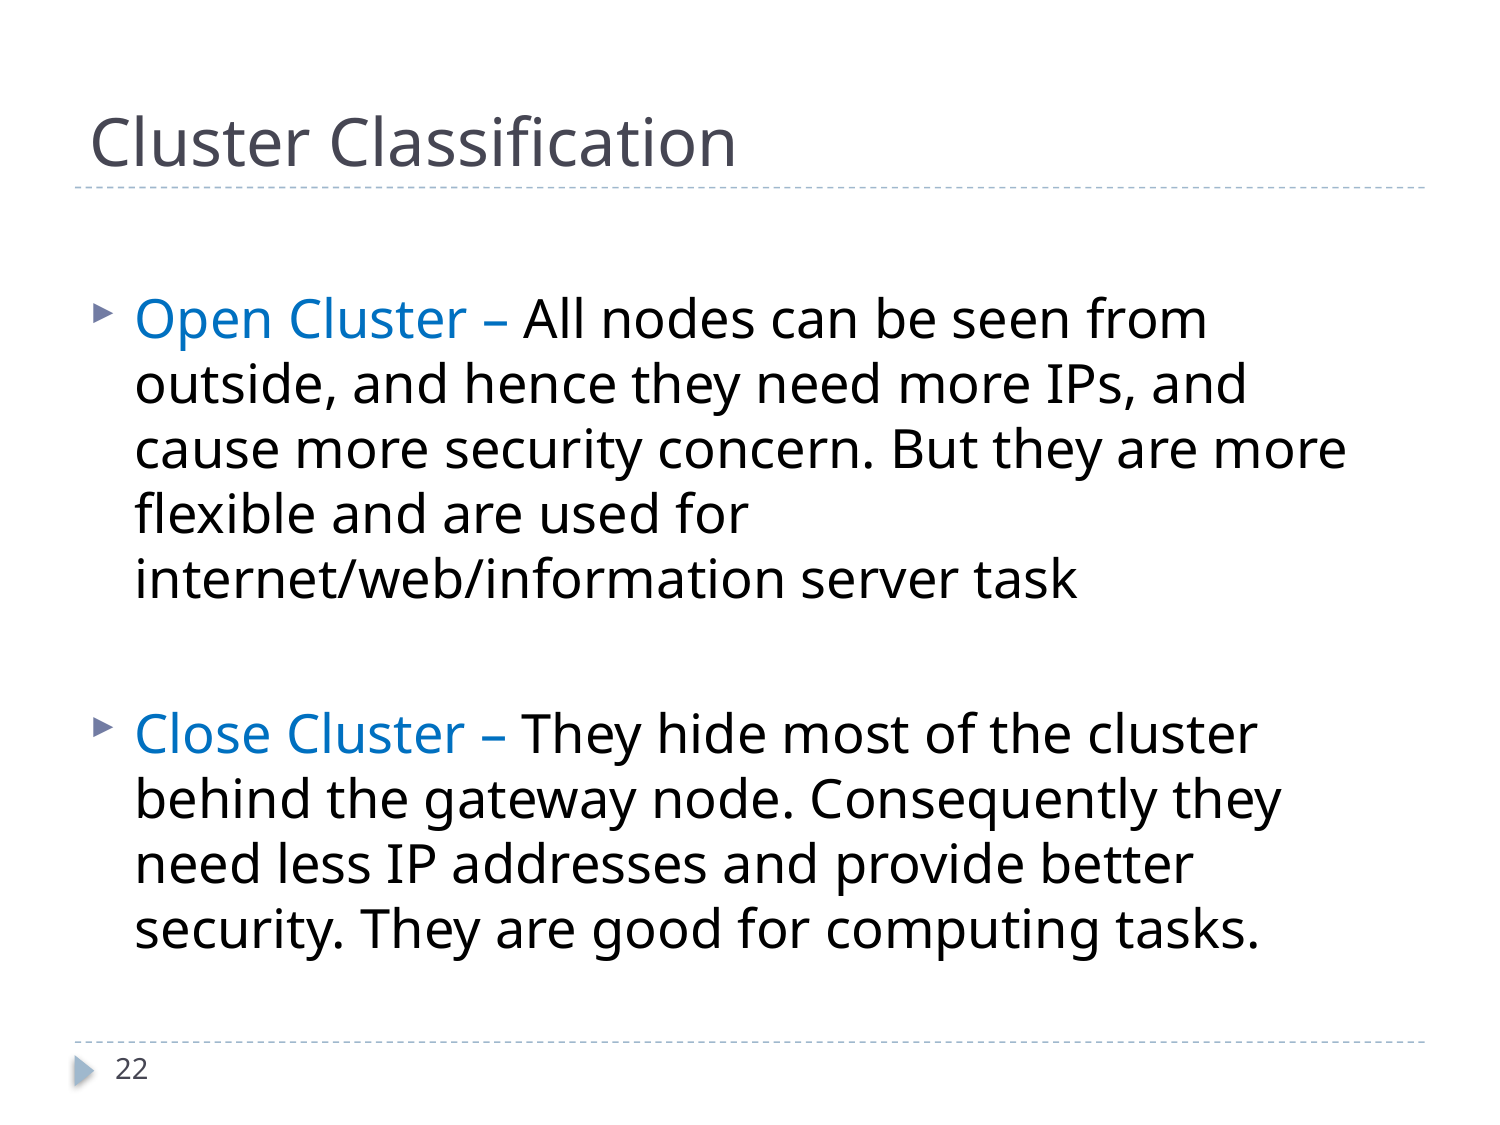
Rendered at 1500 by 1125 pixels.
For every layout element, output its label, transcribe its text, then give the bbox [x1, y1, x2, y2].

list Open Cluster – All nodes can be seen from outside, and hence they need more IPs, and cause more security concern. But they are more flexible and are used for internet/web/information server task Close Cluster – They hide most of the cluster behind the gateway node. Consequently they need less IP addresses and provide better security. They are good for computing tasks. [75, 200, 1425, 1010]
slide_number 22 [100, 1042, 426, 1103]
title Cluster Classification [75, 24, 1425, 188]
